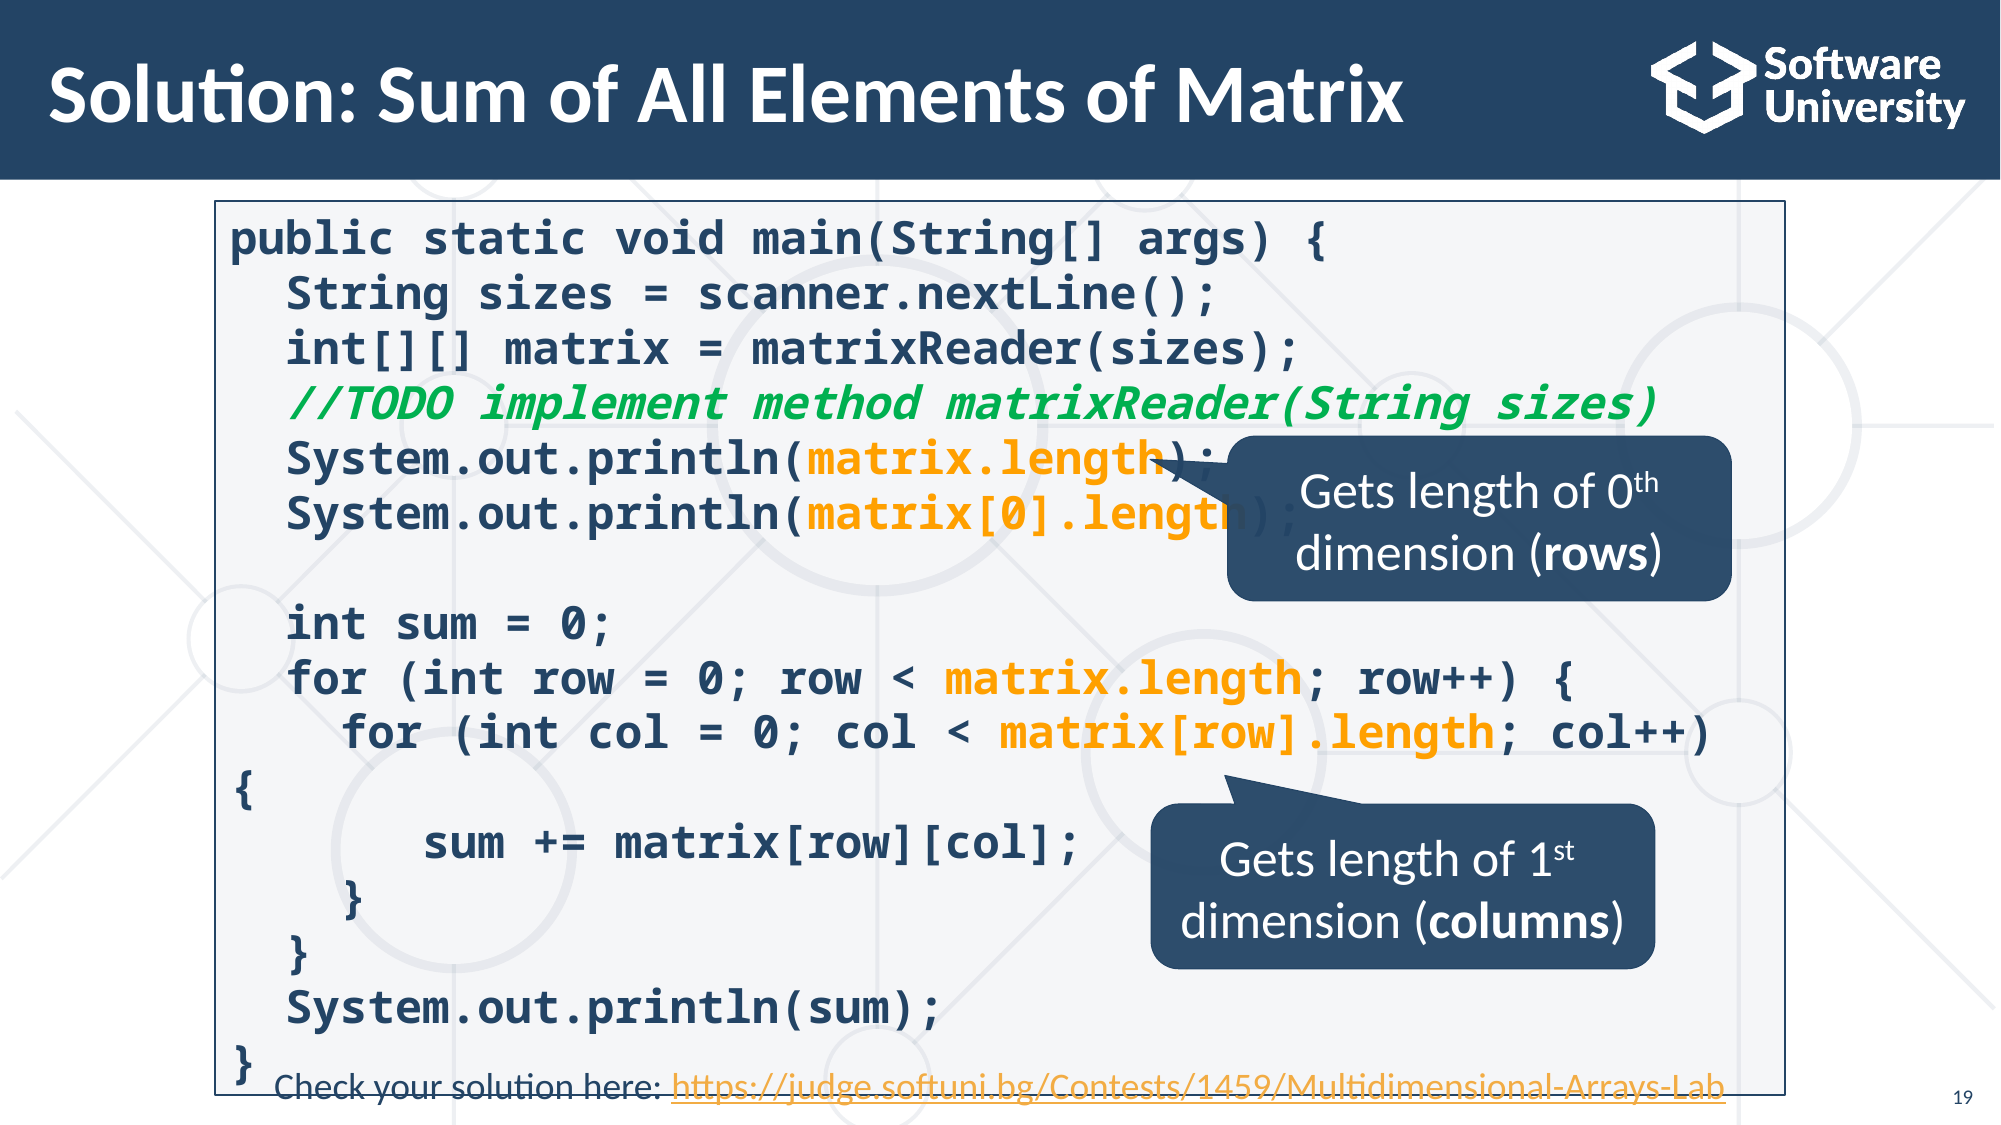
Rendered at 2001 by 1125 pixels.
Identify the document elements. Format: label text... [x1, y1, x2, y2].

text_box Gets length of 0th dimension (rows) [1150, 436, 1732, 601]
text_box public static void main(String[] args) { String sizes = scanner.nextLine(); int[][] matrix = matrixReader(sizes); //TODO implement method matrixReader(String sizes) System.out.println(matrix.length); System.out.println(matrix[0].length); int sum = 0; for (int row = 0; row < matrix.length; row++) { for (int col = 0; col < matrix[row].length; col++) { sum += matrix[row][col]; } } System.out.println(sum); } [215, 201, 1785, 1054]
text_box Check your solution here: https://judge.softuni.bg/Contests/1459/Multidimensional-Arrays-Lab [131, 1054, 1869, 1114]
picture [1651, 41, 1966, 134]
title Solution: Sum of All Elements of Matrix [31, 16, 1625, 162]
text_box 19 [1927, 1067, 1989, 1117]
text_box Gets length of 1st dimension (columns) [1151, 775, 1655, 969]
